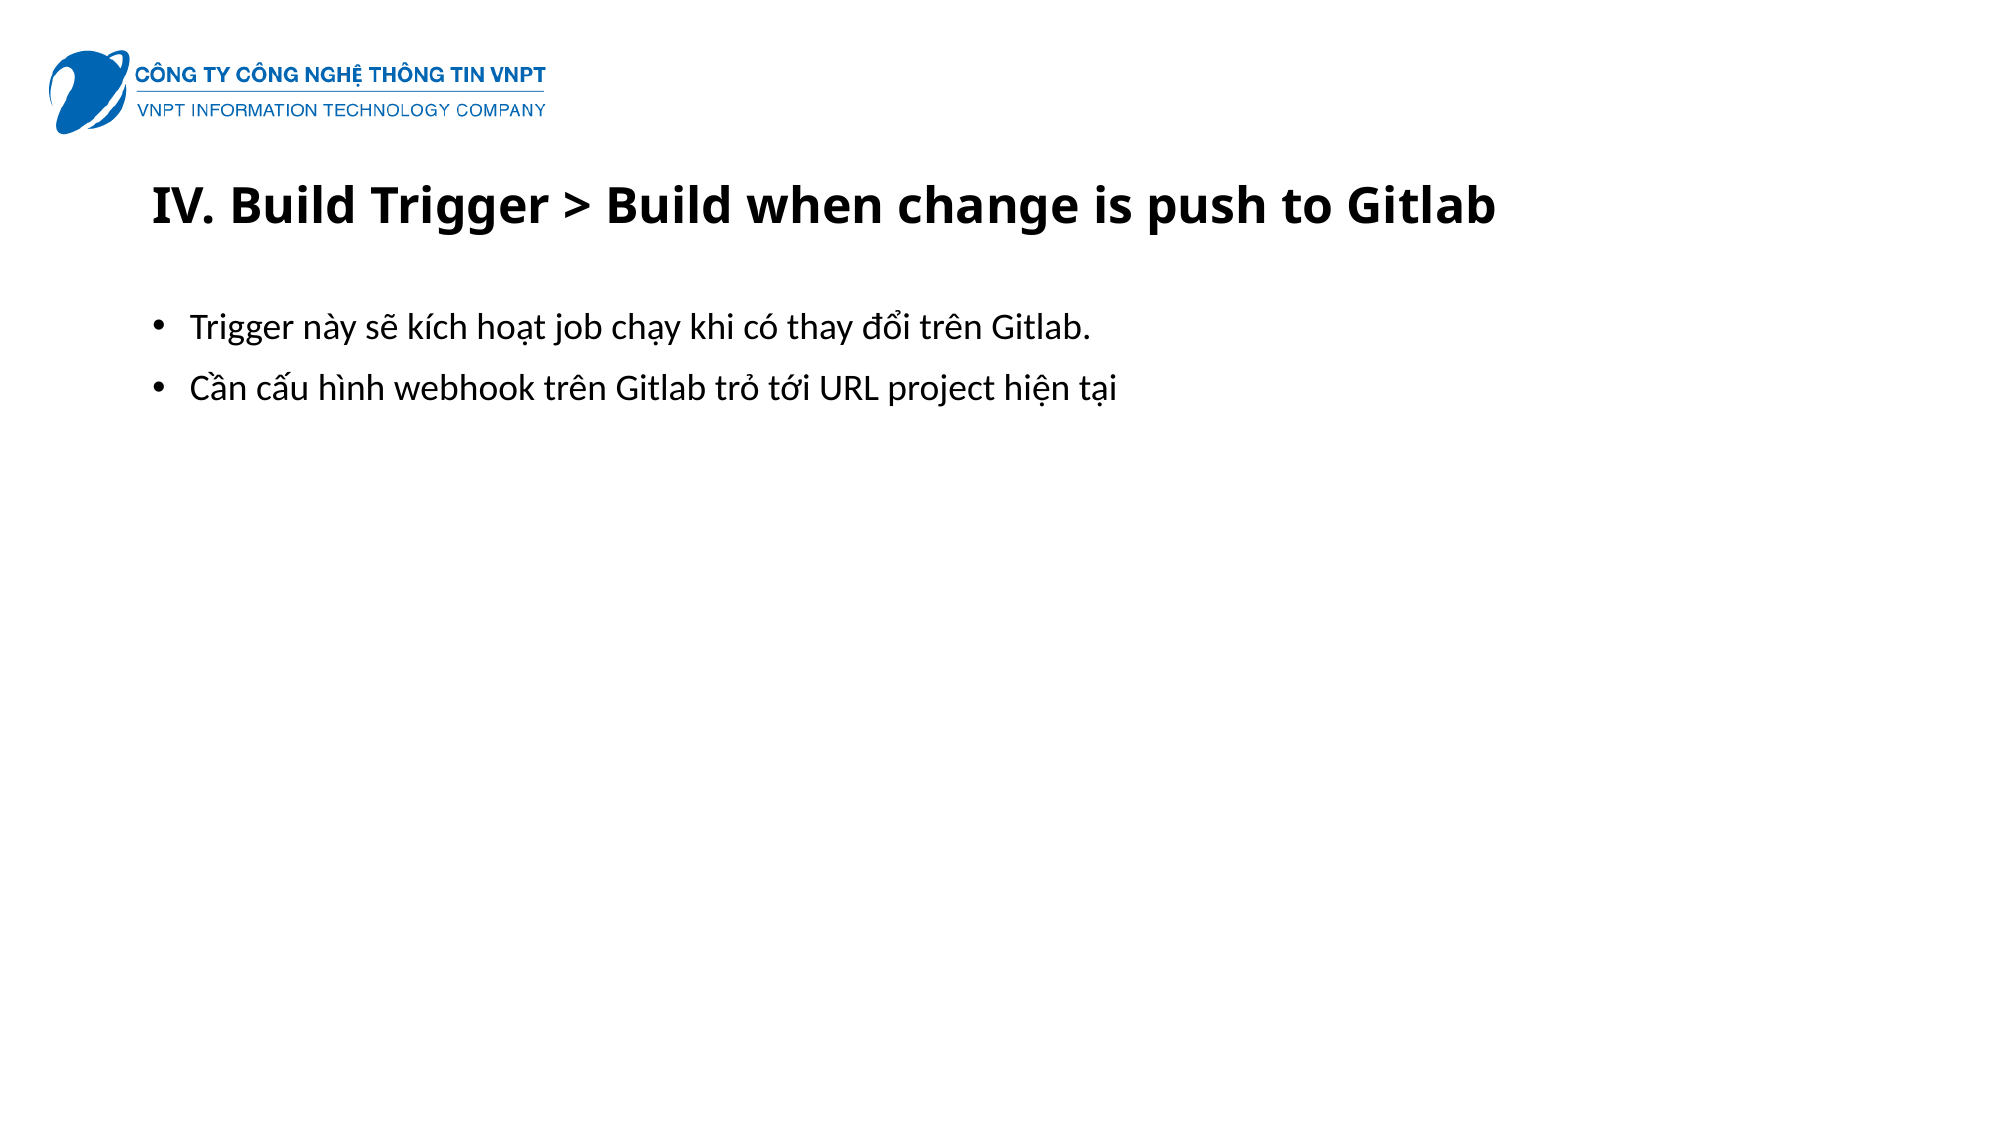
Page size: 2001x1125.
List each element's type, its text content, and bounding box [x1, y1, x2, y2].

picture [39, 44, 556, 138]
title IV. Build Trigger > Build when change is push to Gitlab [137, 44, 1863, 263]
list Trigger này sẽ kích hoạt job chạy khi có thay đổi trên Gitlab. Cần cấu hình webhook trên Gitlab trỏ tới URL project hiện tại [137, 299, 1863, 1014]
